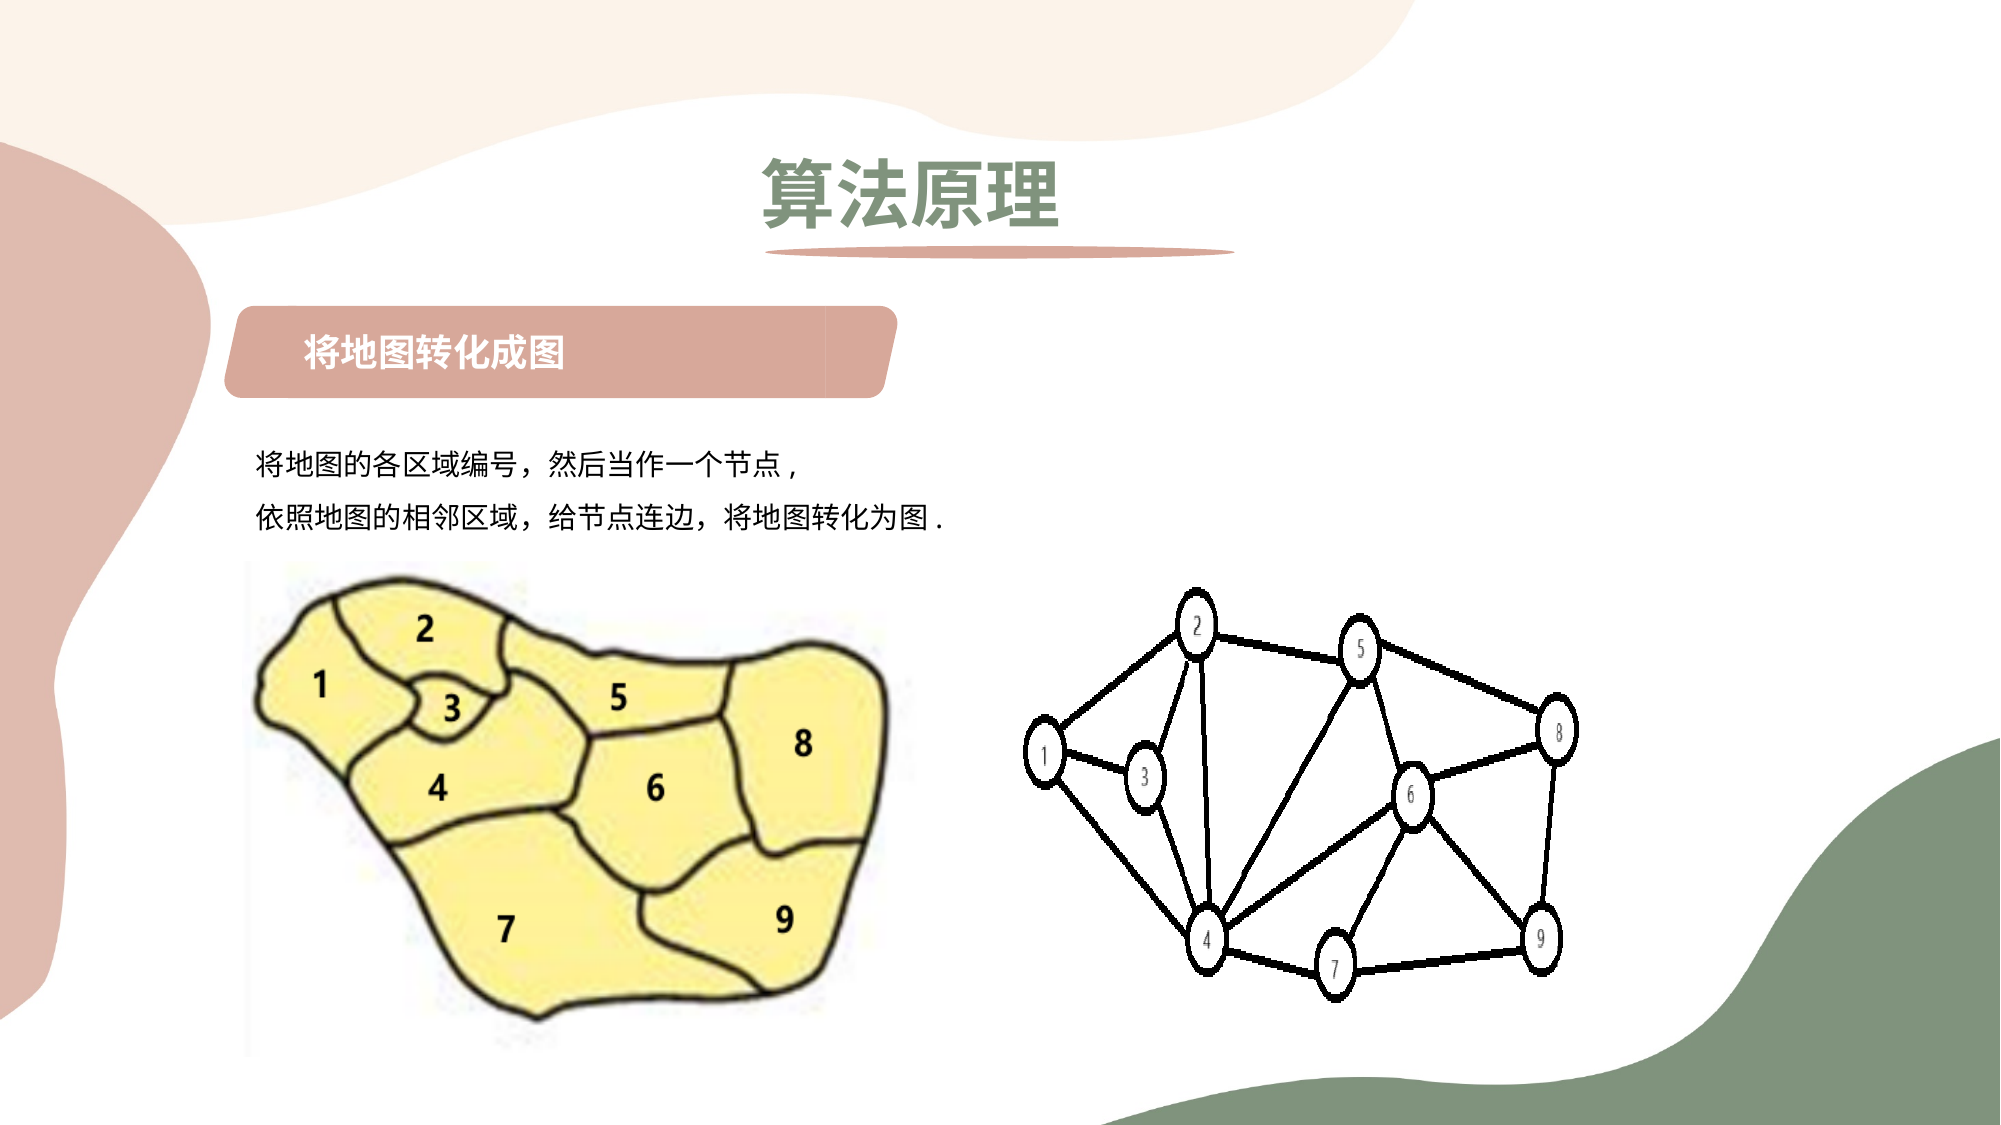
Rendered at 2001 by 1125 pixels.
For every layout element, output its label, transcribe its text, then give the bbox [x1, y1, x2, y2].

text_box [745, 140, 1255, 259]
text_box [224, 305, 898, 399]
text_box 将地图的各区域编号，然后当作一个节点, 依照地图的相邻区域，给节点连边，将地图转化为图. [241, 421, 958, 542]
picture [0, 0, 2000, 1125]
